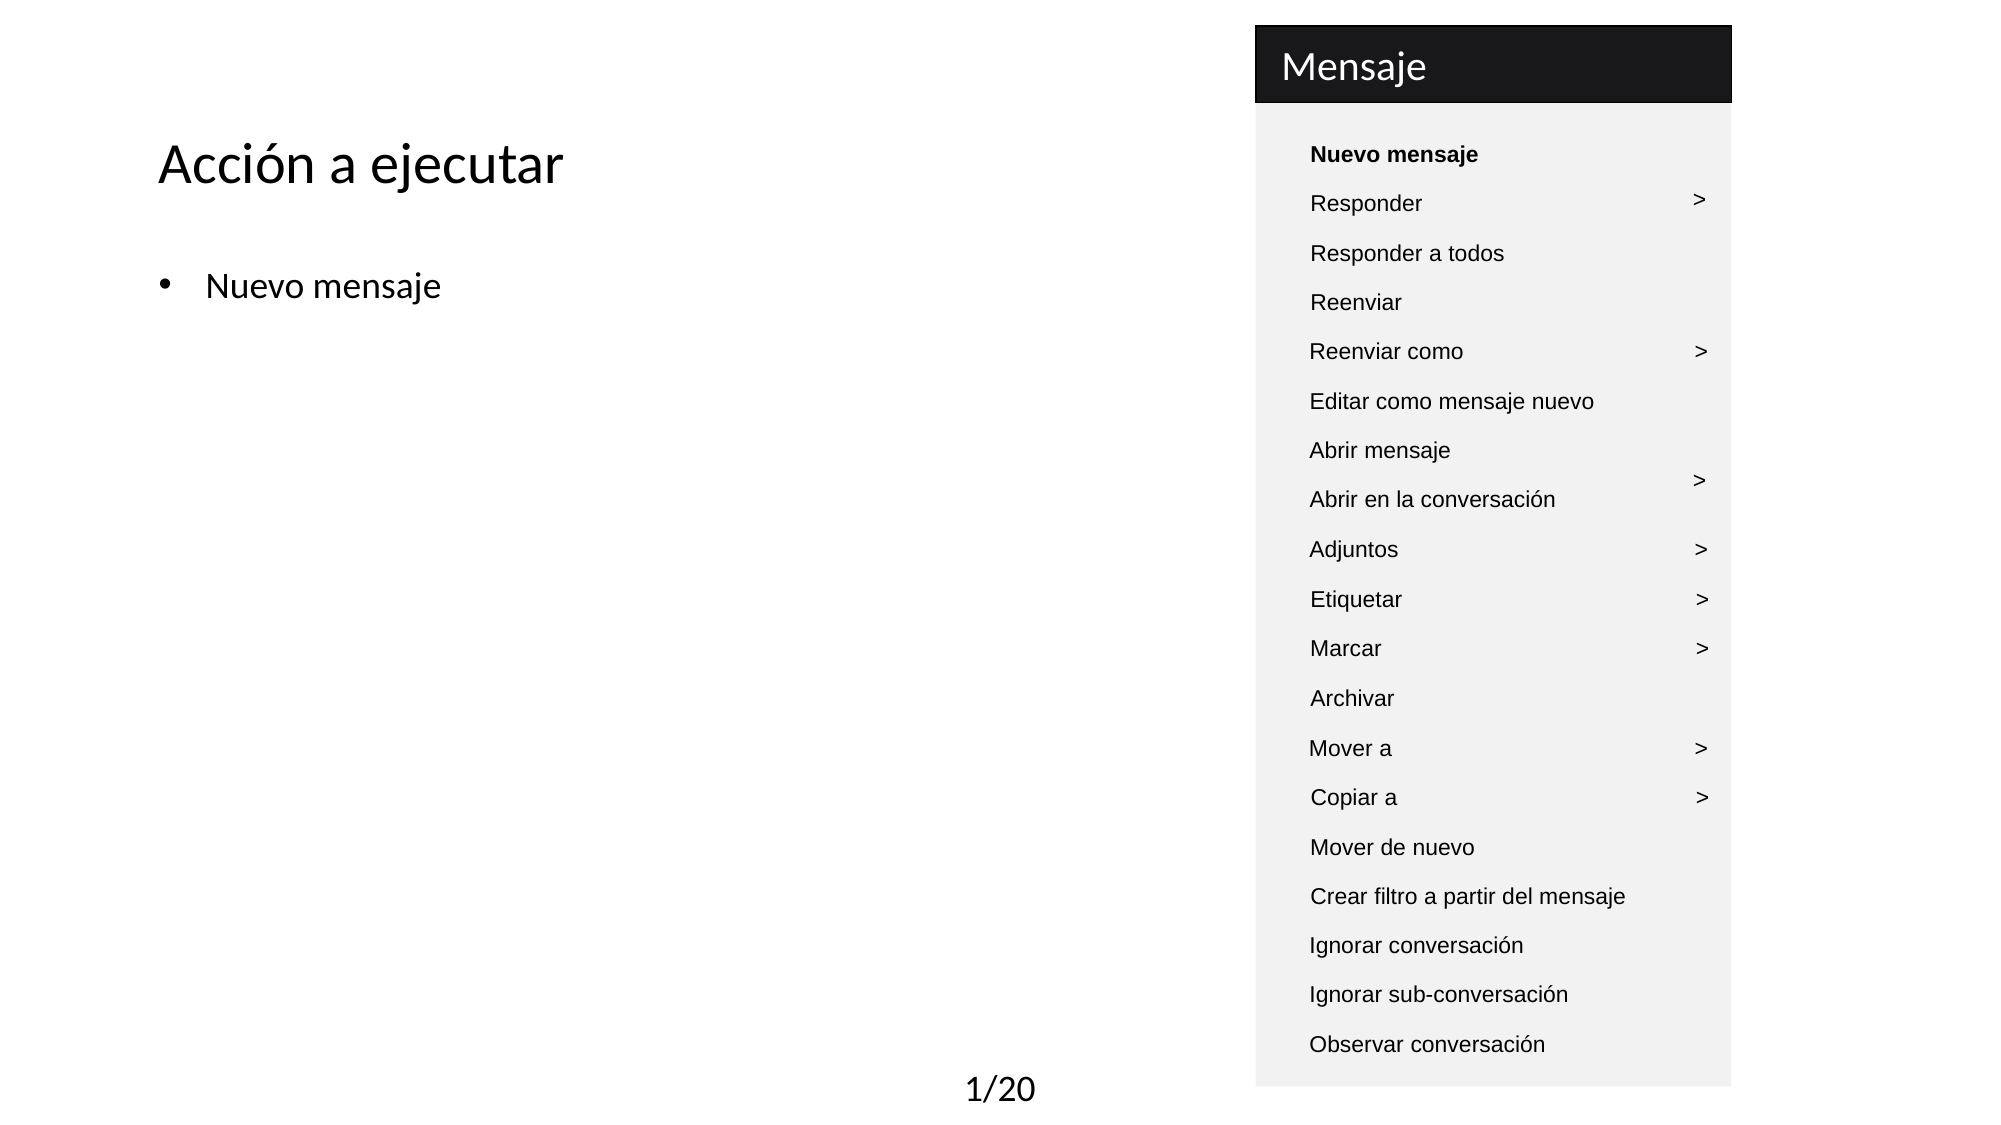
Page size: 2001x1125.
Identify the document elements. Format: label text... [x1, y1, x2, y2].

text_box [1261, 529, 1737, 569]
text_box [1259, 433, 1736, 473]
text_box [1256, 823, 1733, 863]
text_box [1257, 179, 1734, 219]
text_box [1255, 103, 1732, 283]
text_box [1261, 475, 1738, 515]
text_box [1257, 769, 1734, 809]
text_box [1255, 283, 1732, 323]
text_box [1258, 1028, 1735, 1056]
text_box [1254, 137, 1731, 177]
text_box [1257, 379, 1734, 419]
text_box [1262, 620, 1739, 661]
text_box 1/20 [0, 1056, 2000, 1117]
text_box [1258, 325, 1735, 365]
text_box [1254, 727, 1731, 767]
text_box [1258, 914, 1735, 955]
text_box Nuevo mensaje [143, 208, 1244, 314]
text_box [1261, 675, 1738, 715]
text_box [1255, 912, 1732, 1056]
text_box [1257, 969, 1734, 1009]
text_box [1255, 25, 1732, 103]
text_box Acción a ejecutar [143, 117, 1244, 203]
text_box [1255, 323, 1732, 872]
text_box [1256, 233, 1733, 274]
text_box [1255, 872, 1732, 912]
text_box Mensaje [1281, 38, 1428, 89]
text_box [1260, 578, 1736, 618]
